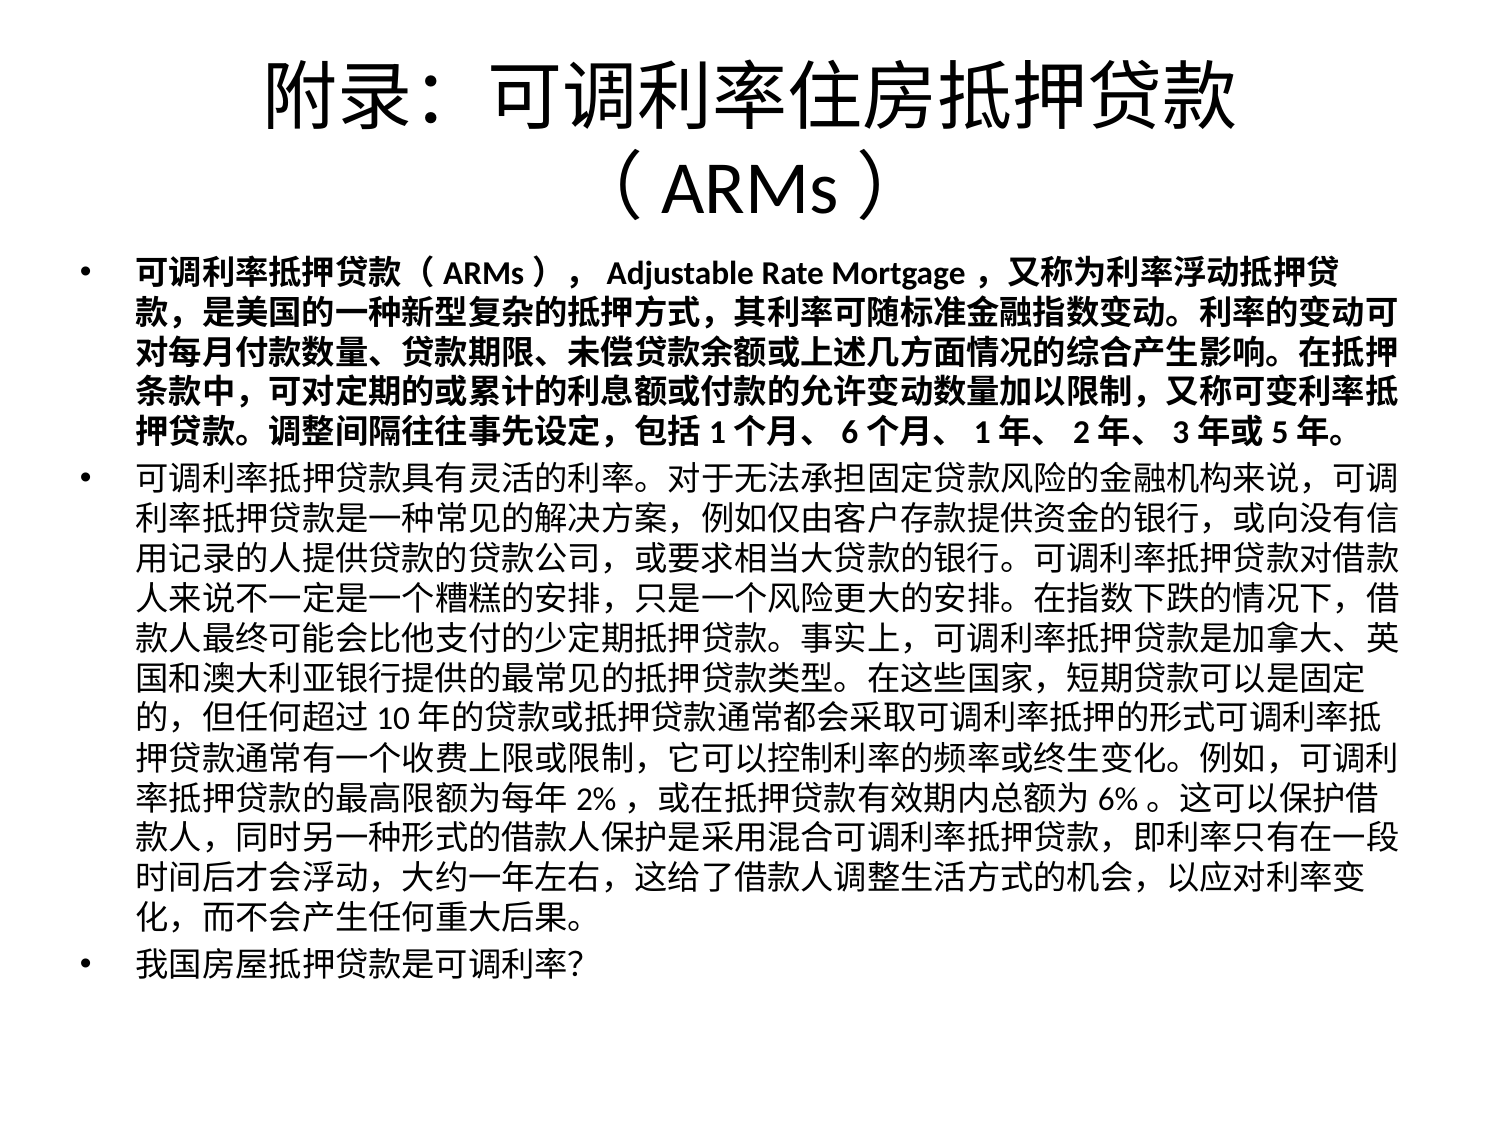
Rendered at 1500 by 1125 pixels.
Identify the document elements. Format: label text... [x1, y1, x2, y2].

list 可调利率抵押贷款（ARMs），Adjustable Rate Mortgage，又称为利率浮动抵押贷款，是美国的一种新型复杂的抵押方式，其利率可随标准金融指数变动。利率的变动可对每月付款数量、贷款期限、未偿贷款余额或上述几方面情况的综合产生影响。在抵押条款中，可对定期的或累计的利息额或付款的允许变动数量加以限制，又称可变利率抵押贷款。调整间隔往往事先设定，包括1个月、6个月、1年、2年、3年或5年。 可调利率抵押贷款具有灵活的利率。对于无法承担固定贷款风险的金融机构来说，可调利率抵押贷款是一种常见的解决方案，例如仅由客户存款提供资金的银行，或向没有信用记录的人提供贷款的贷款公司，或要求相当大贷款的银行。可调利率抵押贷款对借款人来说不一定是一个糟糕的安排，只是一个风险更大的安排。在指数下跌的情况下，借款人最终可能会比他支付的少定期抵押贷款。事实上，可调利率抵押贷款是加拿大、英国和澳大利亚银行提供的最常见的抵押贷款类型。在这些国家，短期贷款可以是固定的，但任何超过10年的贷款或抵押贷款通常都会采取可调利率抵押的形式可调利率抵押贷款通常有一个收费上限或限制，它可以控制利率的频率或终生变化。例如，可调利率抵押贷款的最高限额为每年2%，或在抵押贷款有效期内总额为6%。这可以保护借款人，同时另一种形式的借款人保护是采用混合可调利率抵押贷款，即利率只有在一段时间后才会浮动，大约一年左右，这给了借款人调整生活方式的机会，以应对利率变化，而不会产生任何重大后果。 我国房屋抵押贷款是可调利率？ [64, 243, 1415, 986]
title 附录：可调利率住房抵押贷款（ARMs） [75, 45, 1425, 233]
